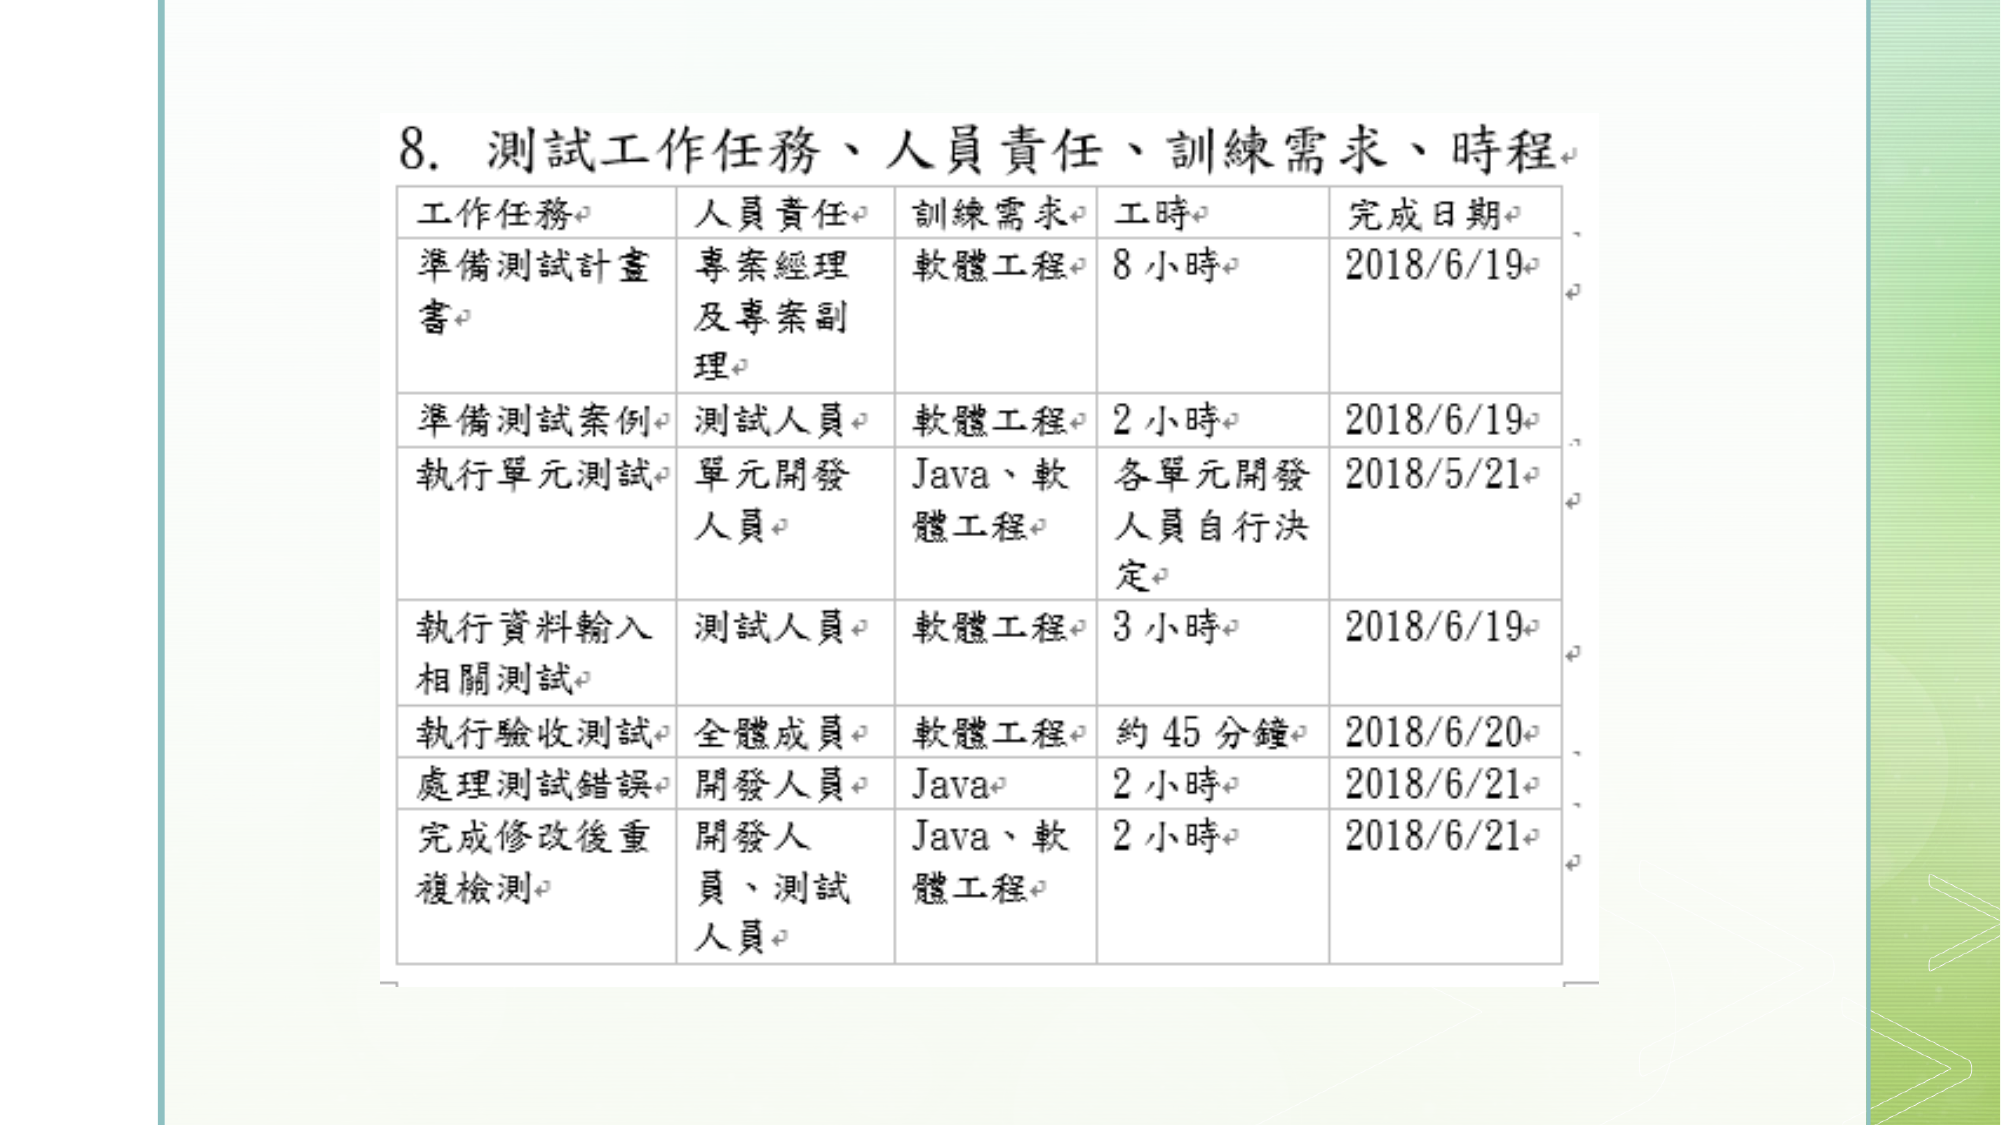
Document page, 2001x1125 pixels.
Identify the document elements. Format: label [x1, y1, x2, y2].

picture [1871, 0, 2001, 1125]
picture [379, 113, 1599, 987]
